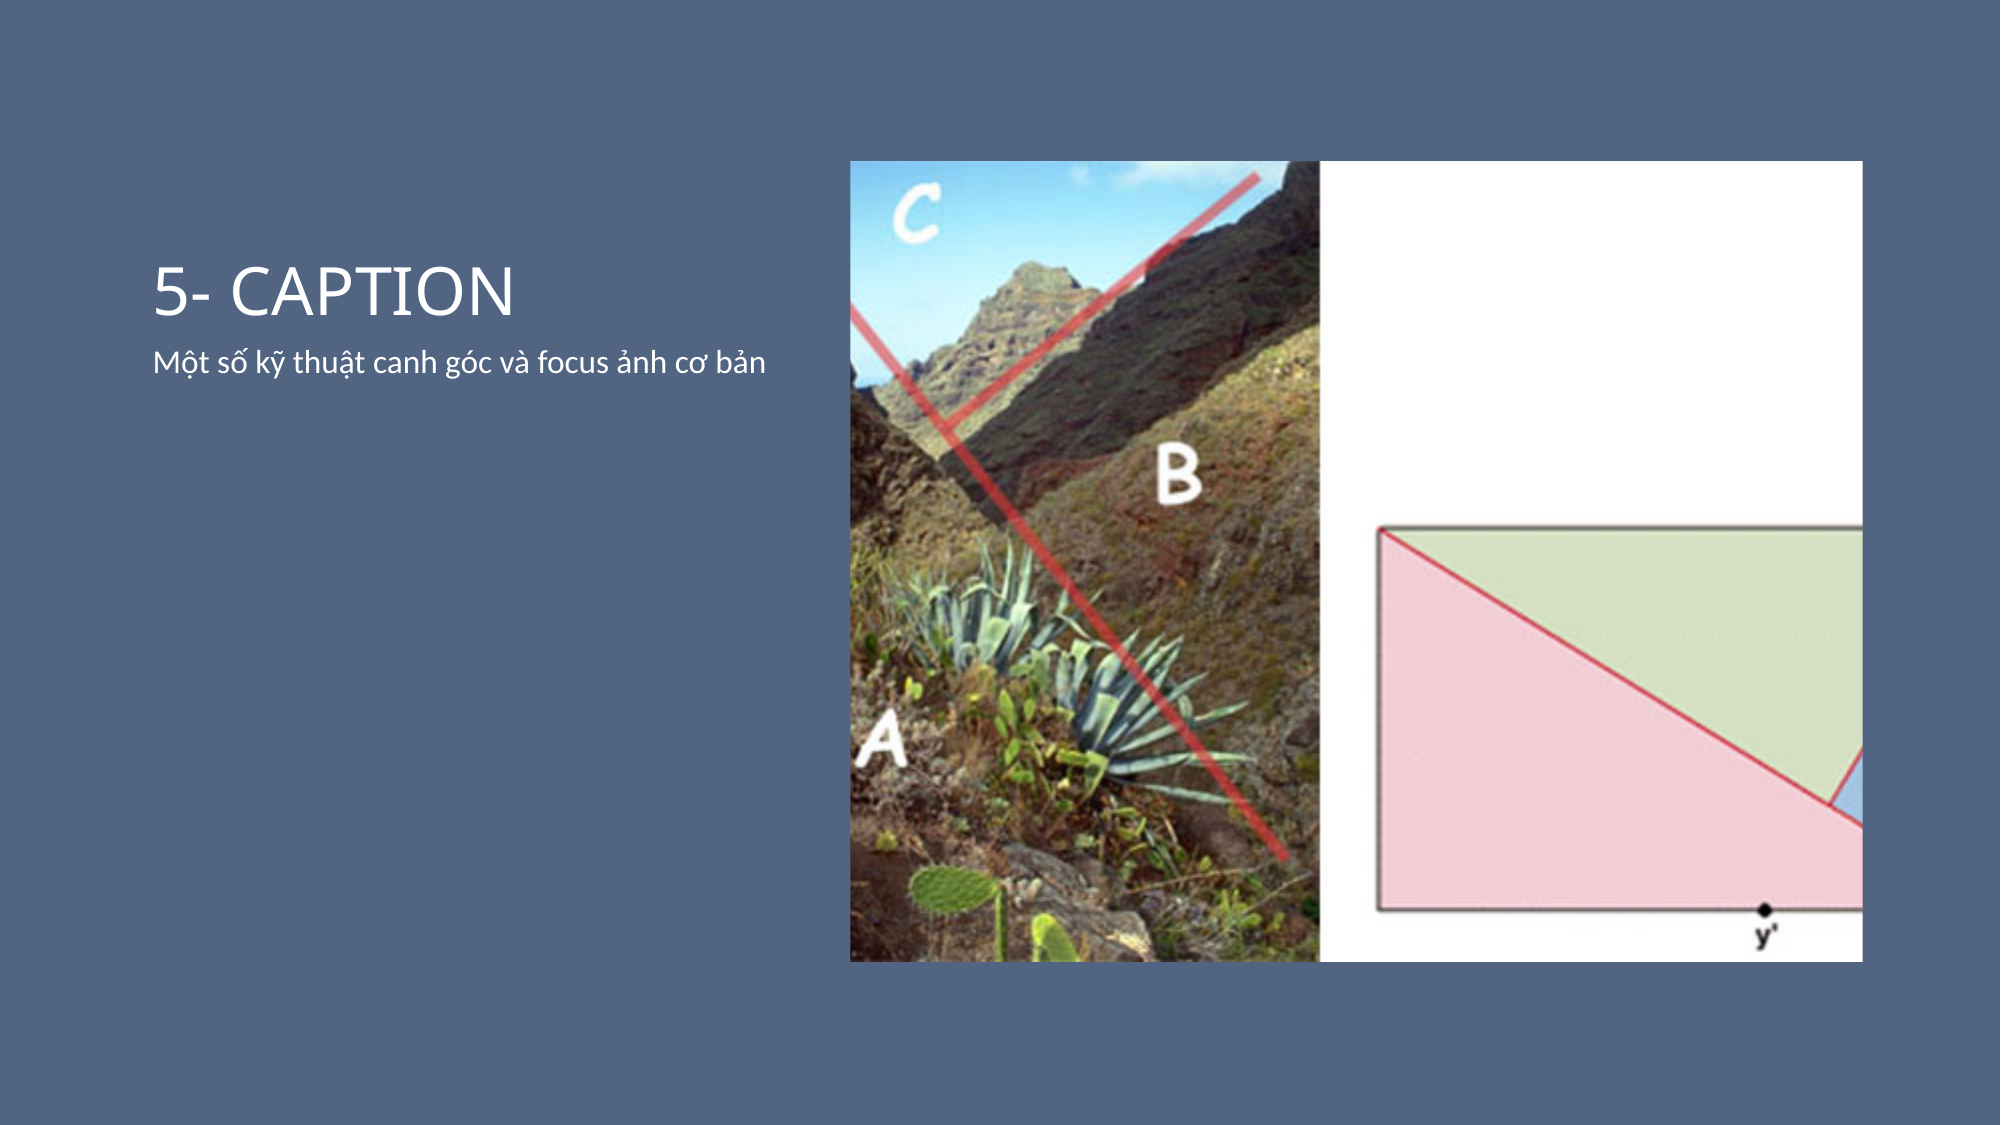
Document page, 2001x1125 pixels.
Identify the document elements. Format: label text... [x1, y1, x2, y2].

list Một số kỹ thuật canh góc và focus ảnh cơ bản [137, 337, 783, 963]
title 5- CAPTION [137, 75, 783, 337]
picture [850, 161, 1863, 962]
